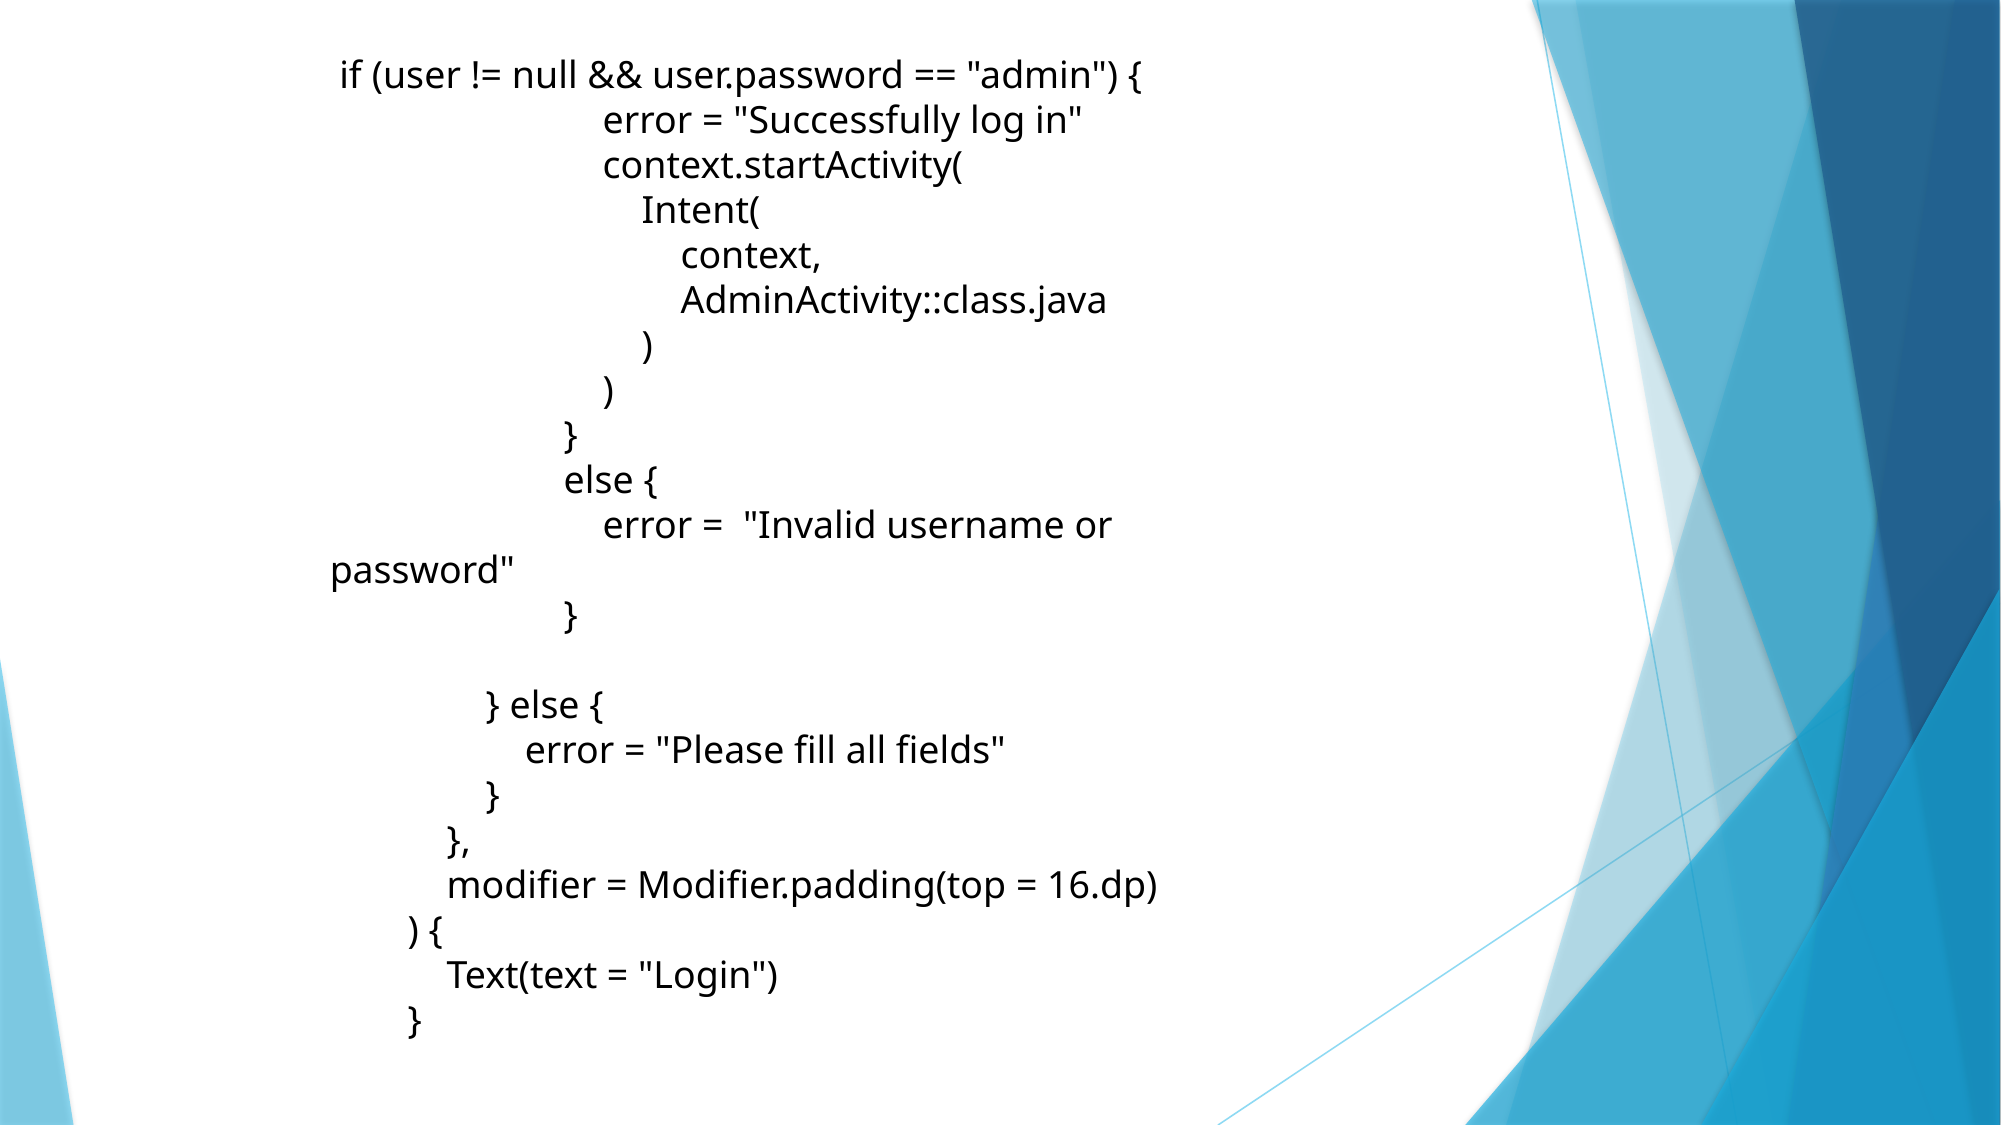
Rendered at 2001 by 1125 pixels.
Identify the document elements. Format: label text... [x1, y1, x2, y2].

text_box if (user != null && user.password == "admin") { error = "Successfully log in" context.startActivity( Intent( context, AdminActivity::class.java ) ) } else { error = "Invalid username or password" } } else { error = "Please fill all fields" } }, modifier = Modifier.padding(top = 16.dp) ) { Text(text = "Login") } [314, 43, 1315, 1049]
